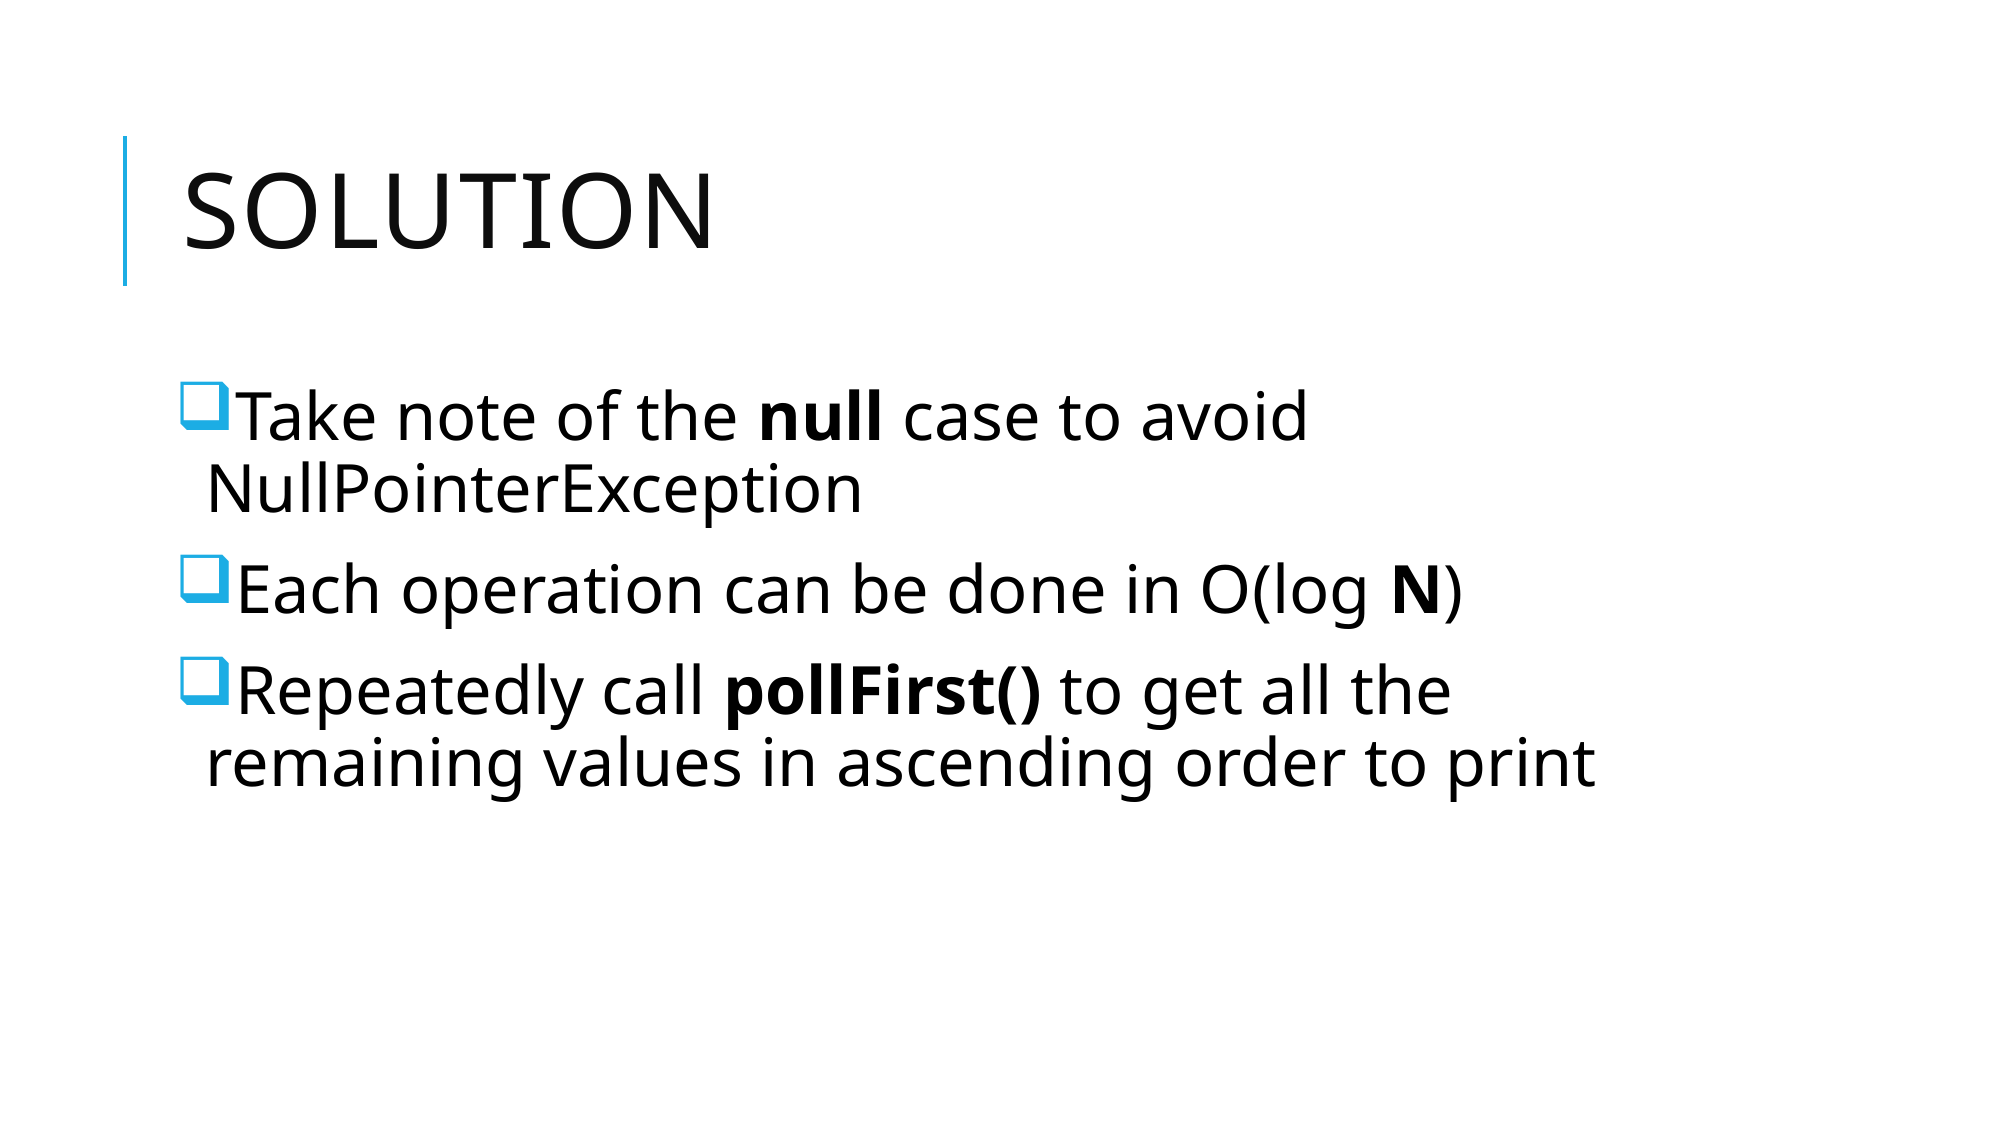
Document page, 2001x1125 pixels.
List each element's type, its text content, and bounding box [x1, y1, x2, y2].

list Take note of the null case to avoid NullPointerException Each operation can be done in O(log N) Repeatedly call pollFirst() to get all the remaining values in ascending order to print [168, 375, 1763, 1035]
title Solution [168, 96, 1763, 342]
